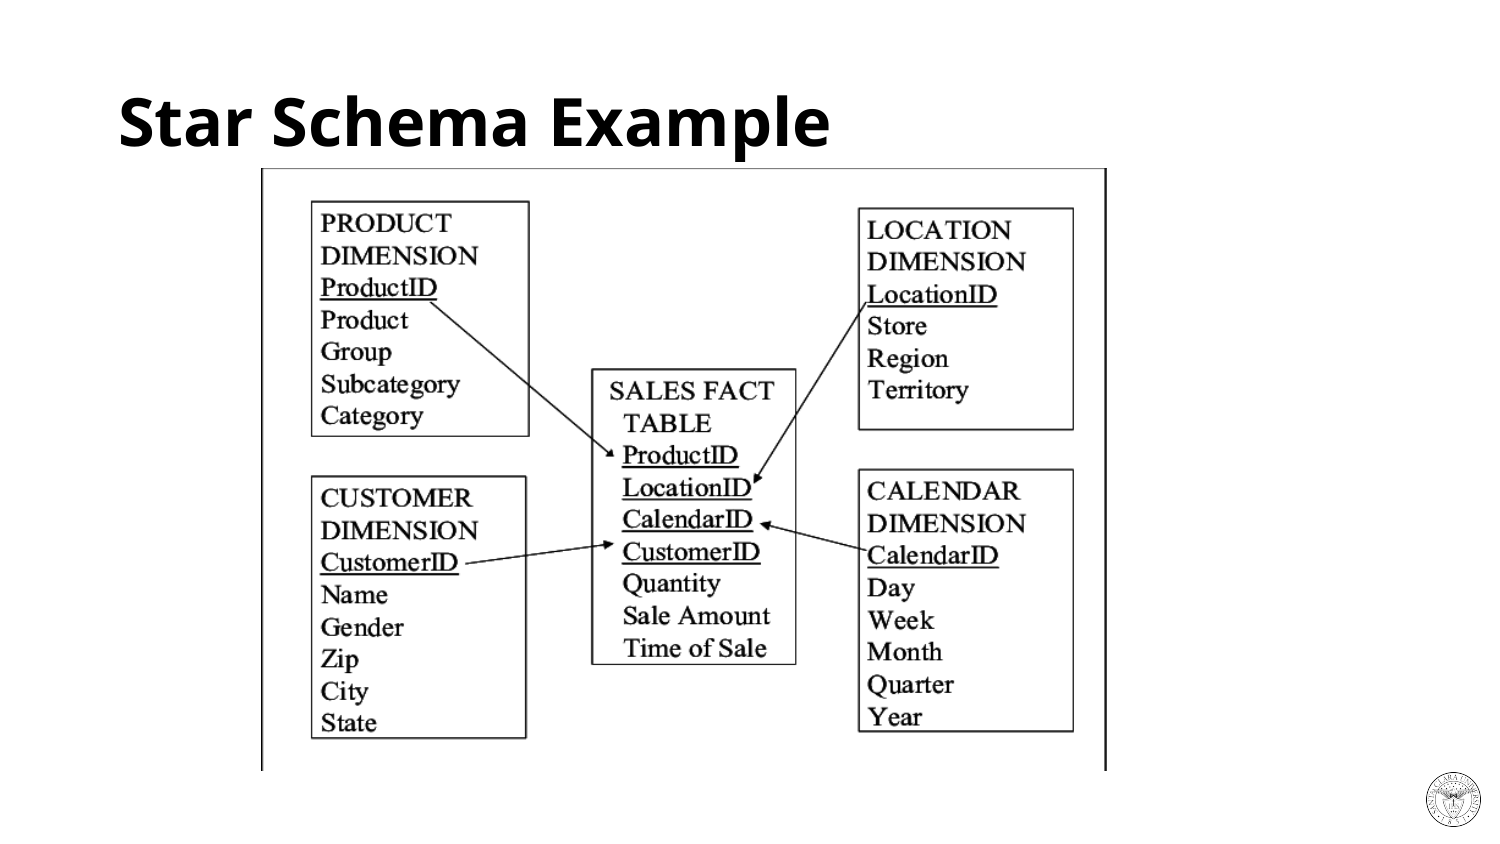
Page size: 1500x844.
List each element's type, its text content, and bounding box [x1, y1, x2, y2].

picture [1426, 772, 1481, 827]
title Star Schema Example [103, 44, 1397, 169]
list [261, 168, 1107, 771]
